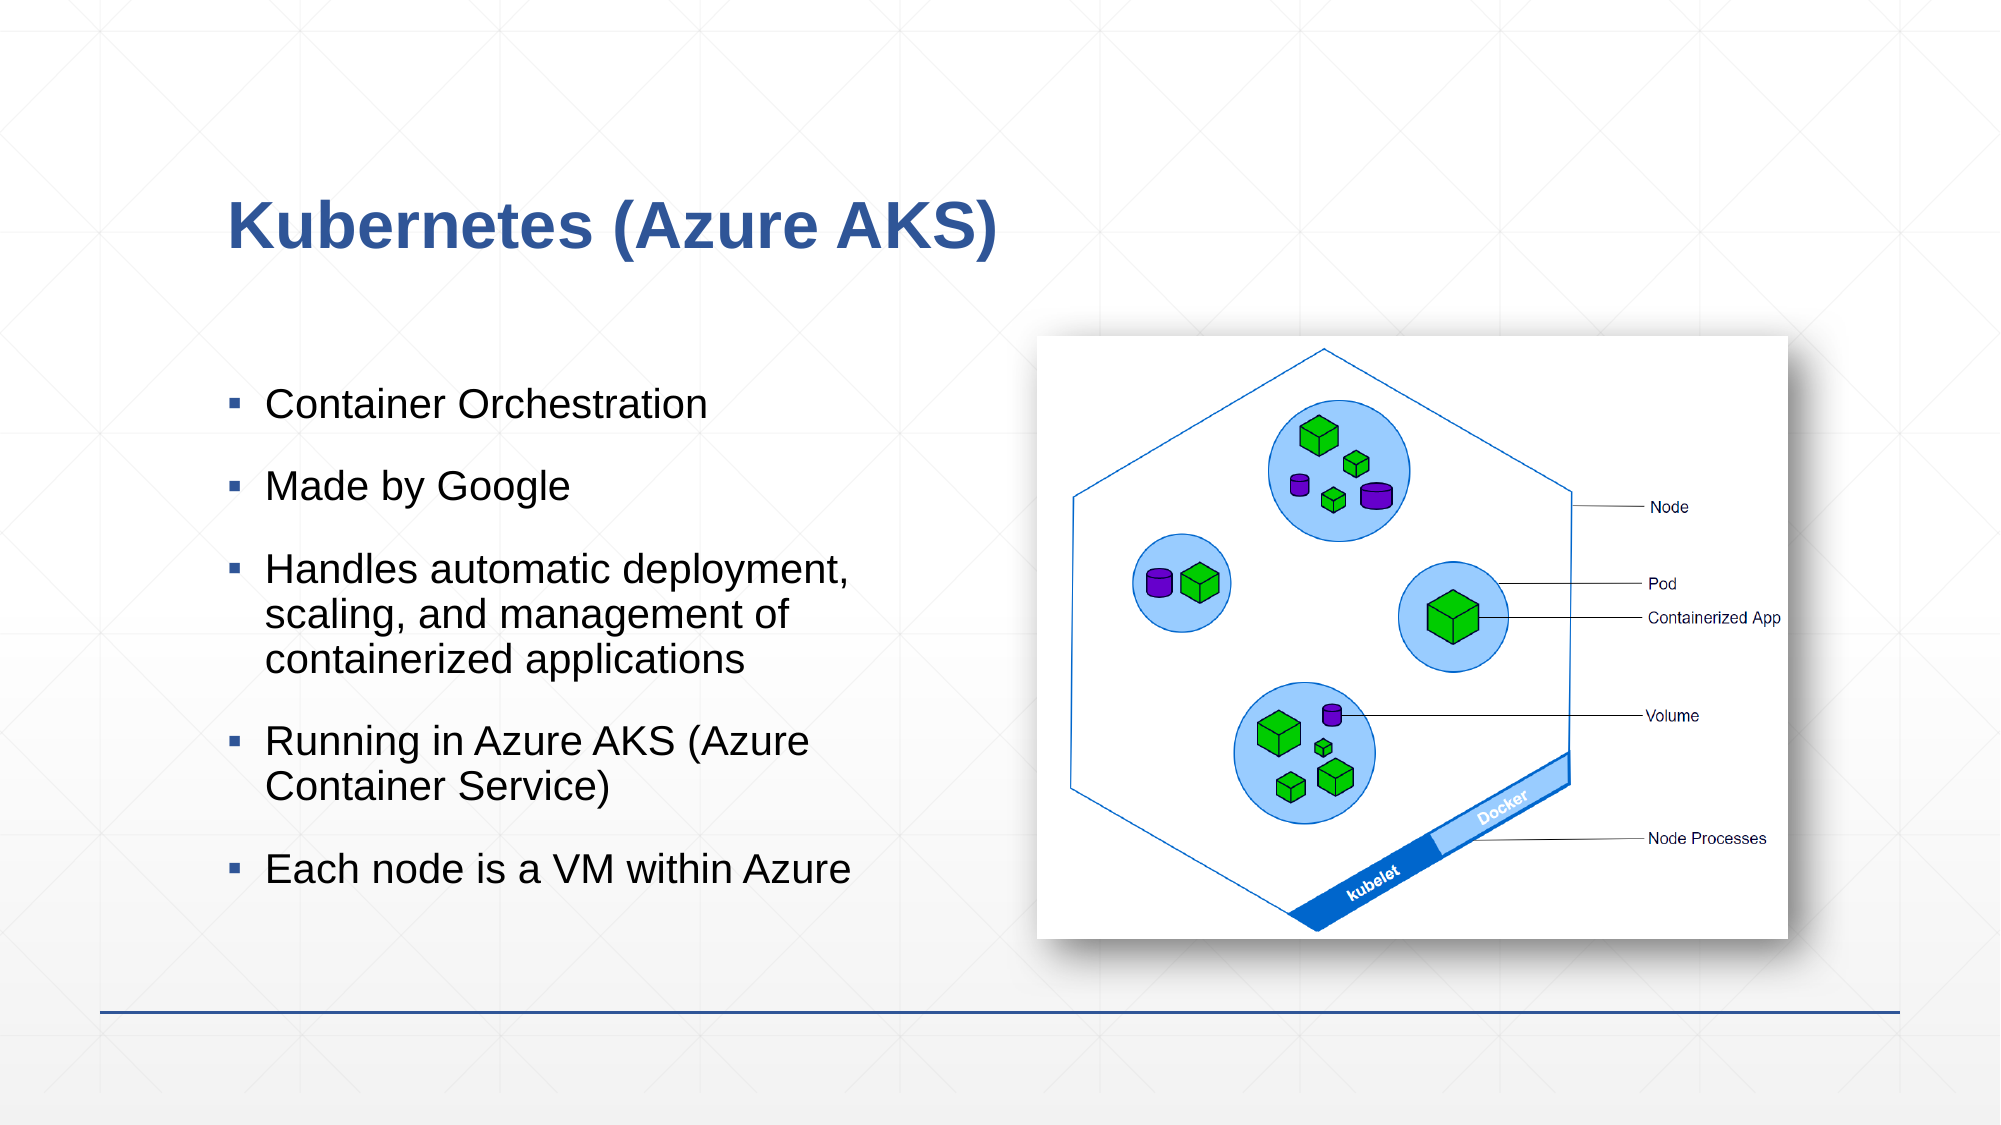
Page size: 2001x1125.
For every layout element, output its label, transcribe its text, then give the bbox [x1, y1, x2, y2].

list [1037, 336, 1788, 939]
title Kubernetes (Azure AKS) [212, 82, 1788, 271]
list Container Orchestration Made by Google Handles automatic deployment, scaling, and management of containerized applications Running in Azure AKS (Azure Container Service) Each node is a VM within Azure [212, 324, 963, 950]
